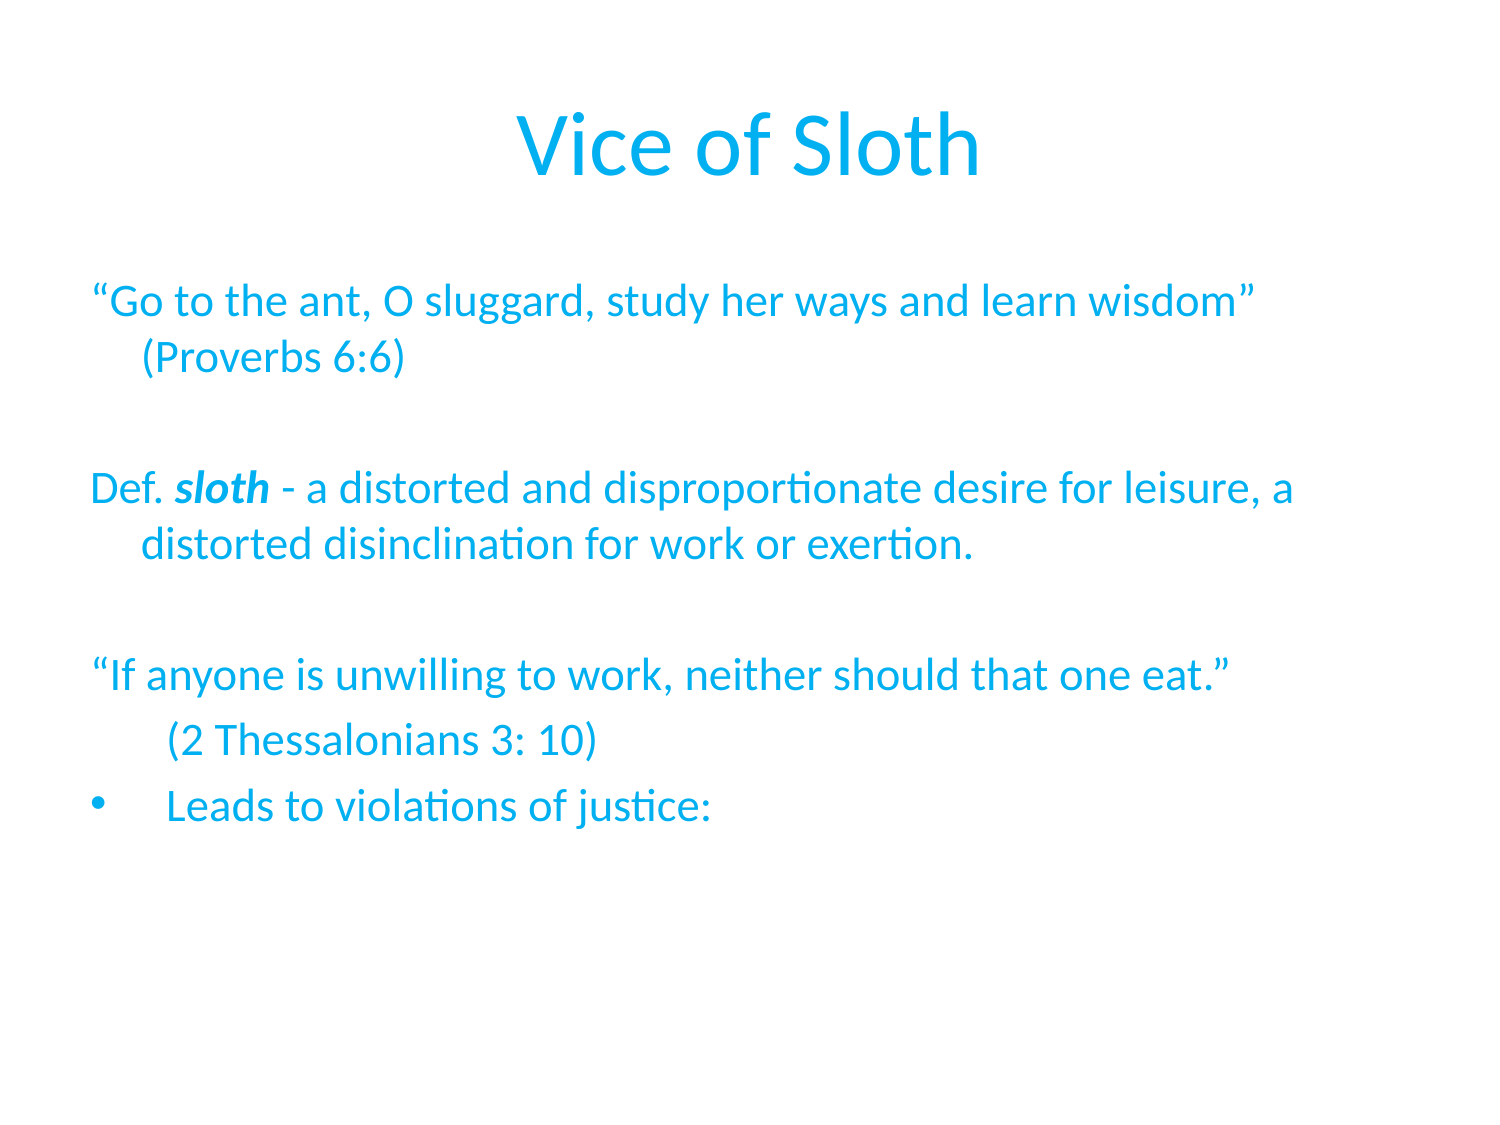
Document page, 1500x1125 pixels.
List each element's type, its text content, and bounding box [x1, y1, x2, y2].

title Vice of Sloth [75, 45, 1425, 233]
list “Go to the ant, O sluggard, study her ways and learn wisdom” (Proverbs 6:6) Def. sloth - a distorted and disproportionate desire for leisure, a distorted disinclination for work or exertion. “If anyone is unwilling to work, neither should that one eat.” (2 Thessalonians 3: 10) Leads to violations of justice: Work is primary way of providing temporal goods Those who refuse to work rely on family, family inheritance, friends, community members, and the state for temporal goods [75, 262, 1425, 1005]
